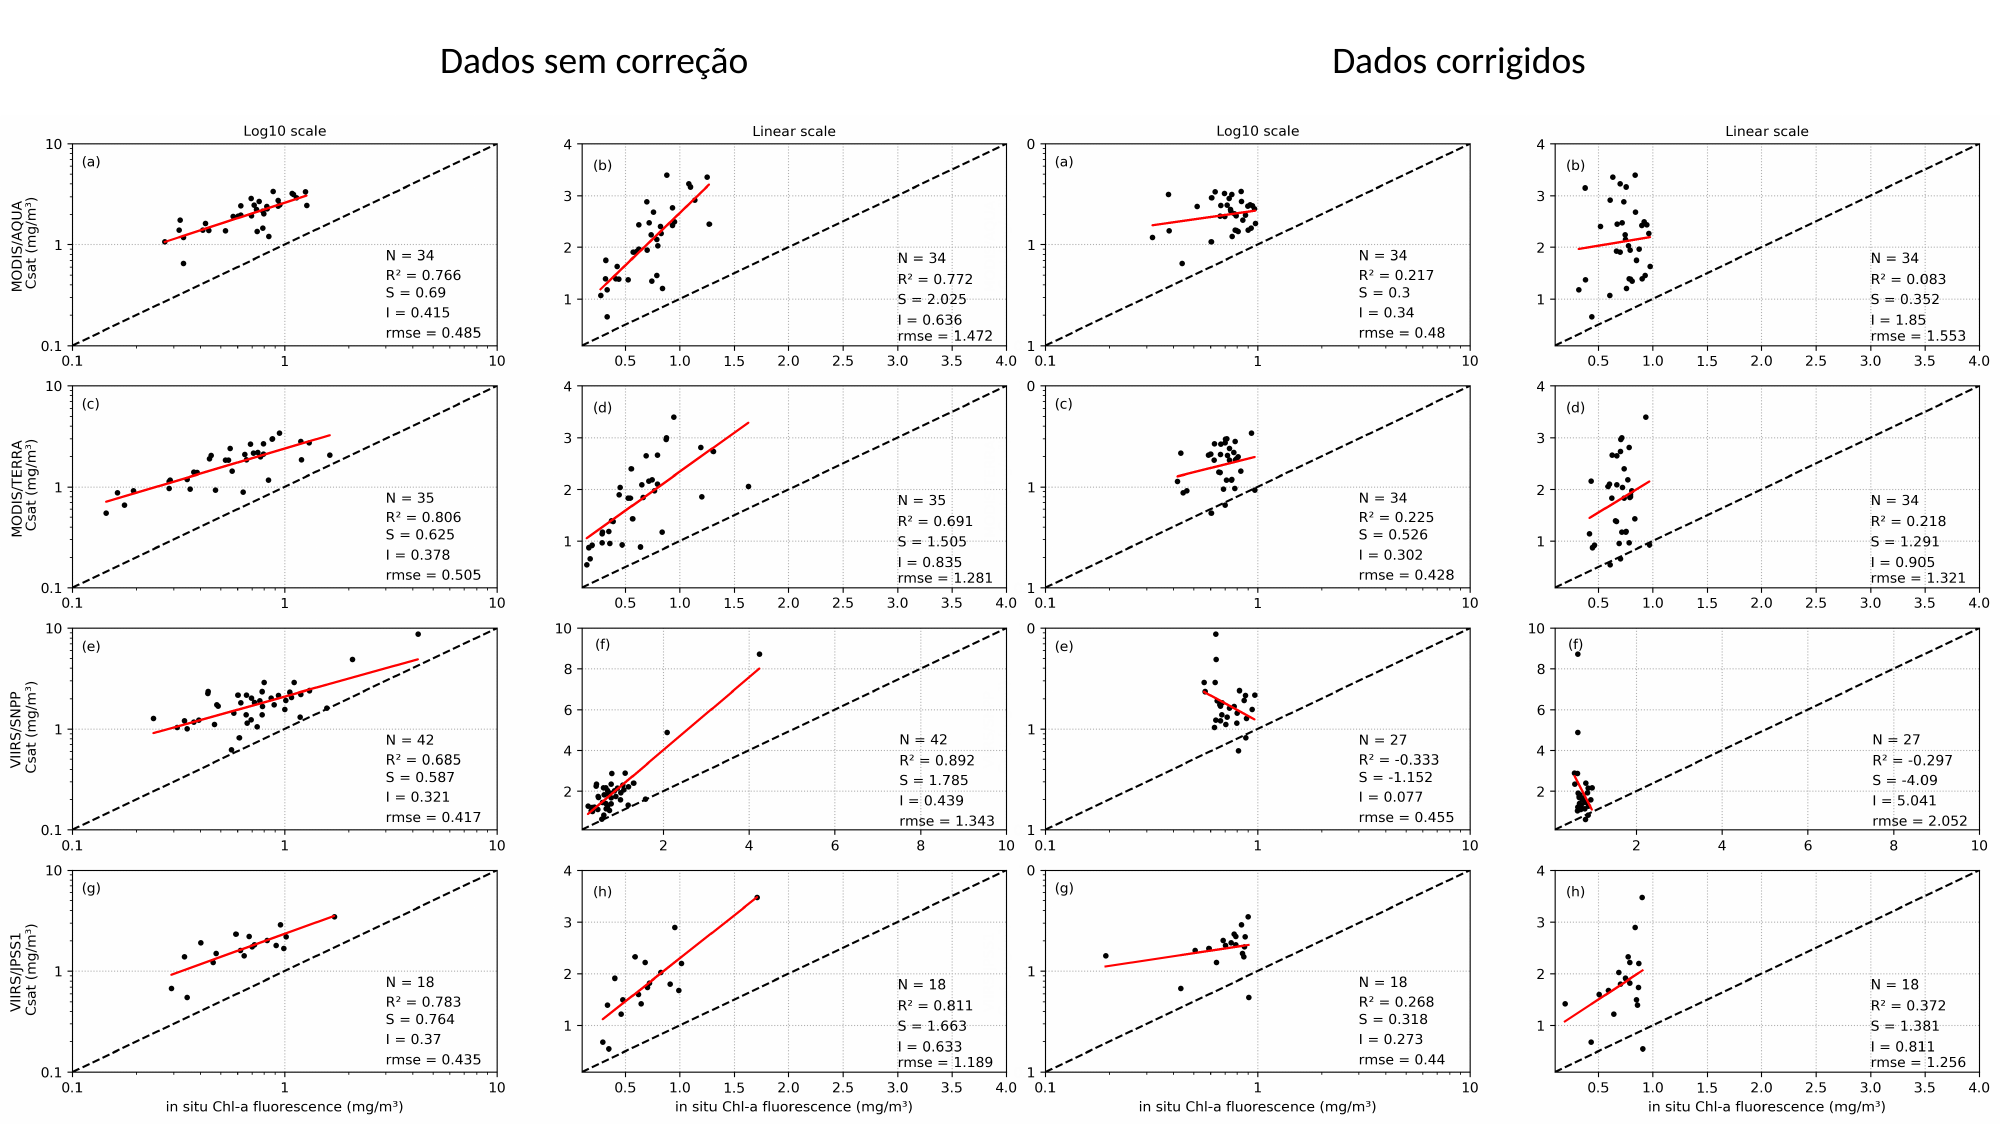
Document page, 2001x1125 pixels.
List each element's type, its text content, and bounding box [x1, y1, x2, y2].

text_box Dados sem correção [425, 28, 764, 89]
text_box Dados corrigidos [1317, 28, 1602, 89]
picture [0, 115, 2000, 1124]
